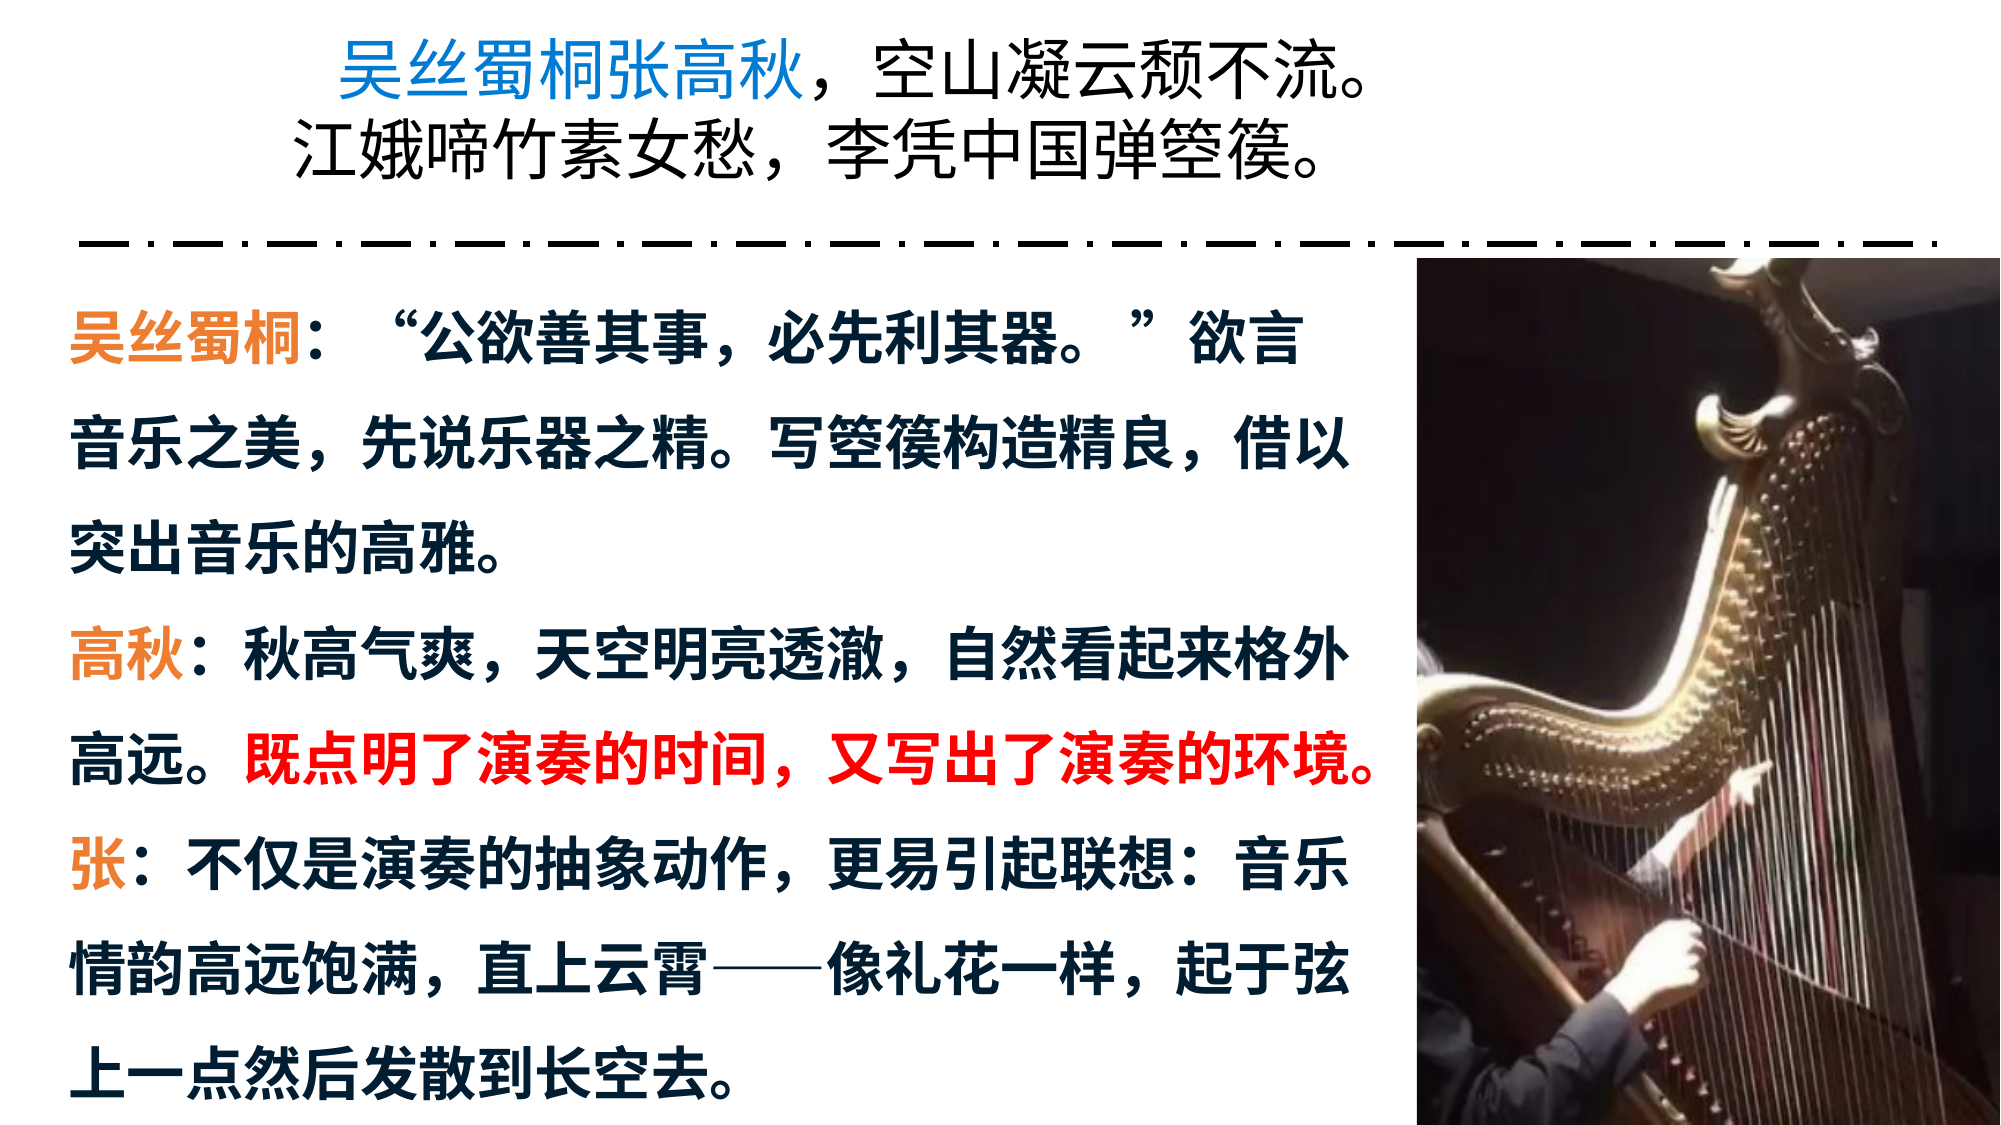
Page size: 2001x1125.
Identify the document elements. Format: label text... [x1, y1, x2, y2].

text_box 吴丝蜀桐：“公欲善其事，必先利其器。 ”欲言音乐之美，先说乐器之精。写箜篌构造精良，借以突出音乐的高雅。 高秋：秋高气爽，天空明亮透澈，自然看起来格外高远。既点明了演奏的时间，又写出了演奏的环境。 张：不仅是演奏的抽象动作，更易引起联想：音乐情韵高远饱满，直上云霄——像礼花一样，起于弦上一点然后发散到长空去。 [54, 259, 1368, 1125]
text_box 吴丝蜀桐张高秋，空山凝云颓不流。 江娥啼竹素女愁，李凭中国弹箜篌。 [137, 19, 1417, 197]
picture [1416, 258, 2000, 1125]
